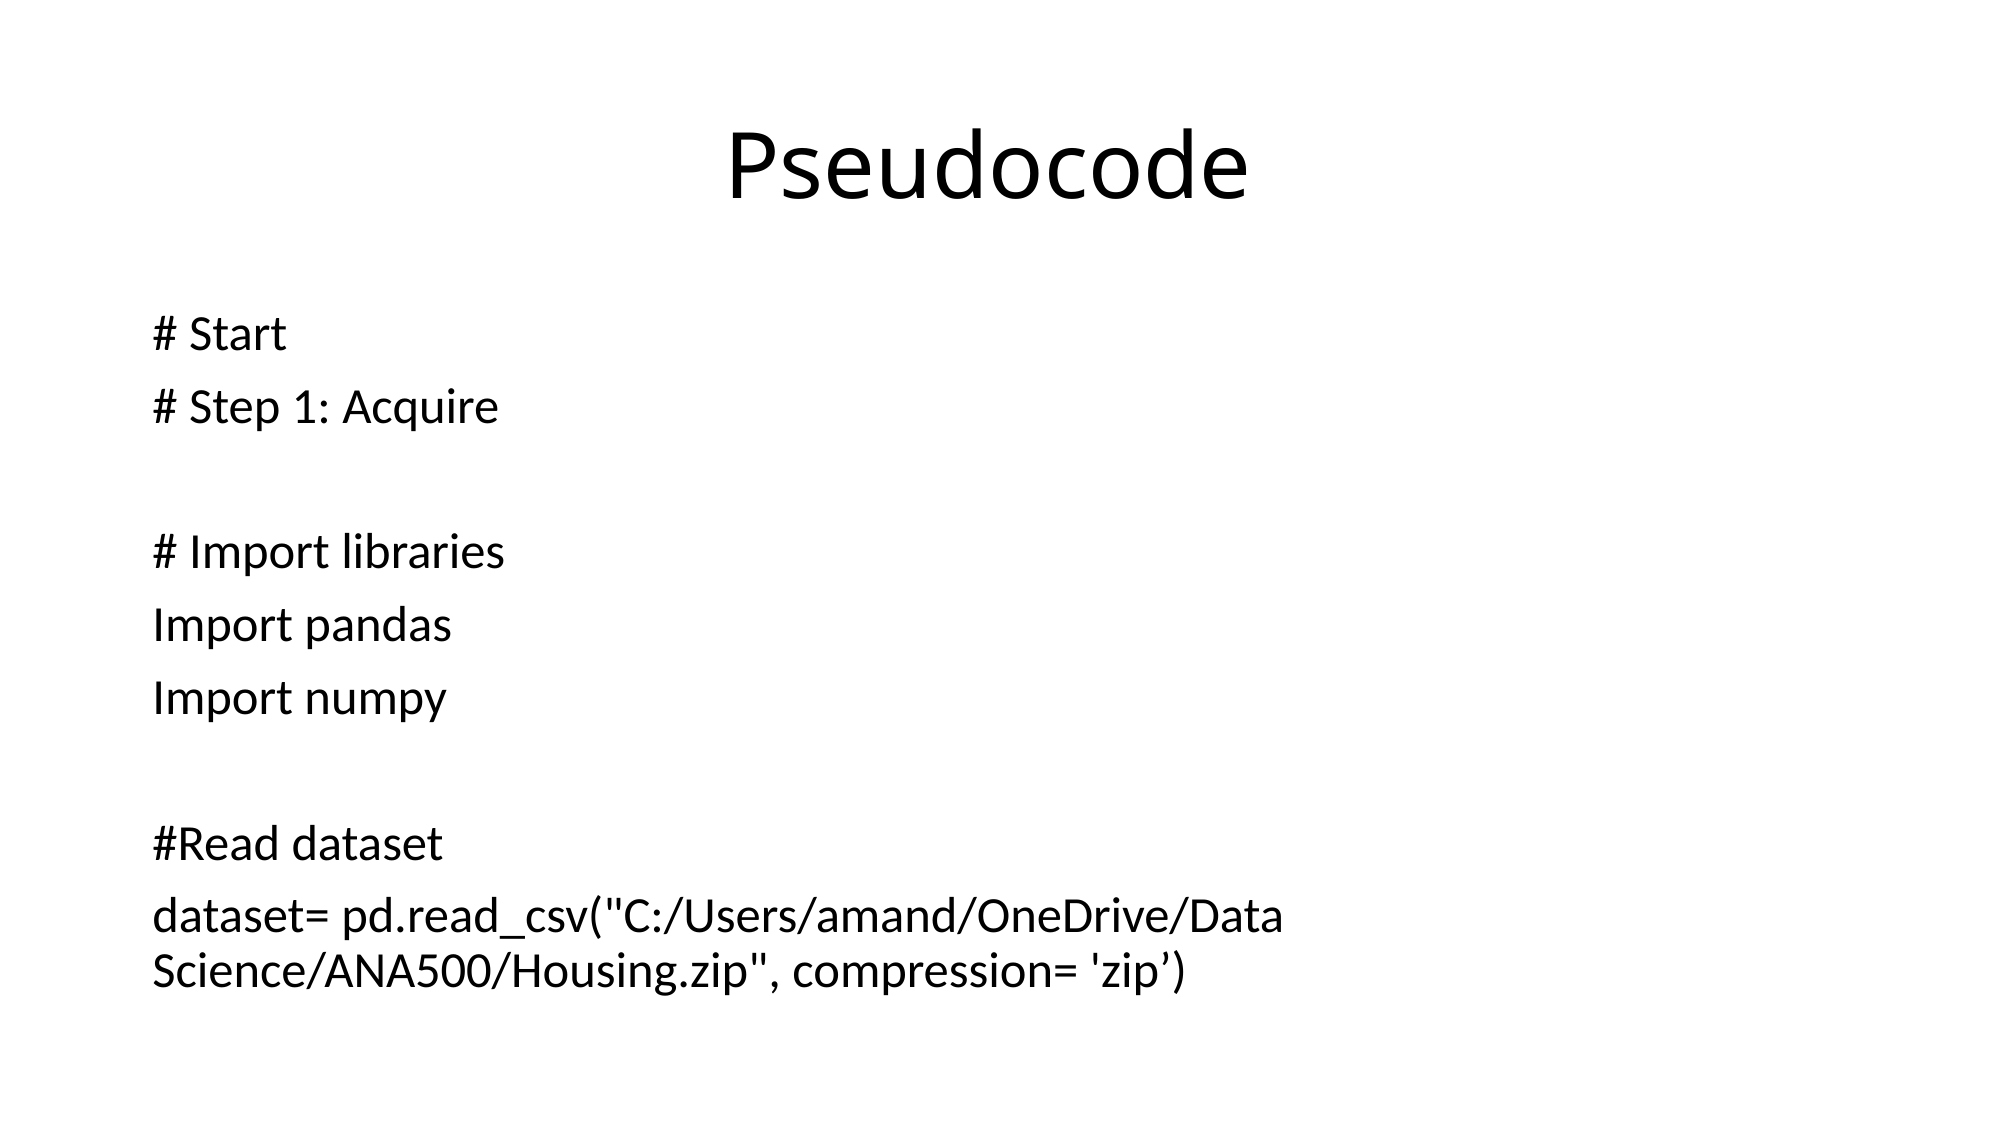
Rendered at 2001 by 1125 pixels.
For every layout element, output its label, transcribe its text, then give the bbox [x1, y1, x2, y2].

list # Start # Step 1: Acquire # Import libraries Import pandas Import numpy #Read dataset dataset= pd.read_csv("C:/Users/amand/OneDrive/Data Science/ANA500/Housing.zip", compression= 'zip’) [137, 299, 1863, 1014]
title Pseudocode [137, 59, 1863, 278]
